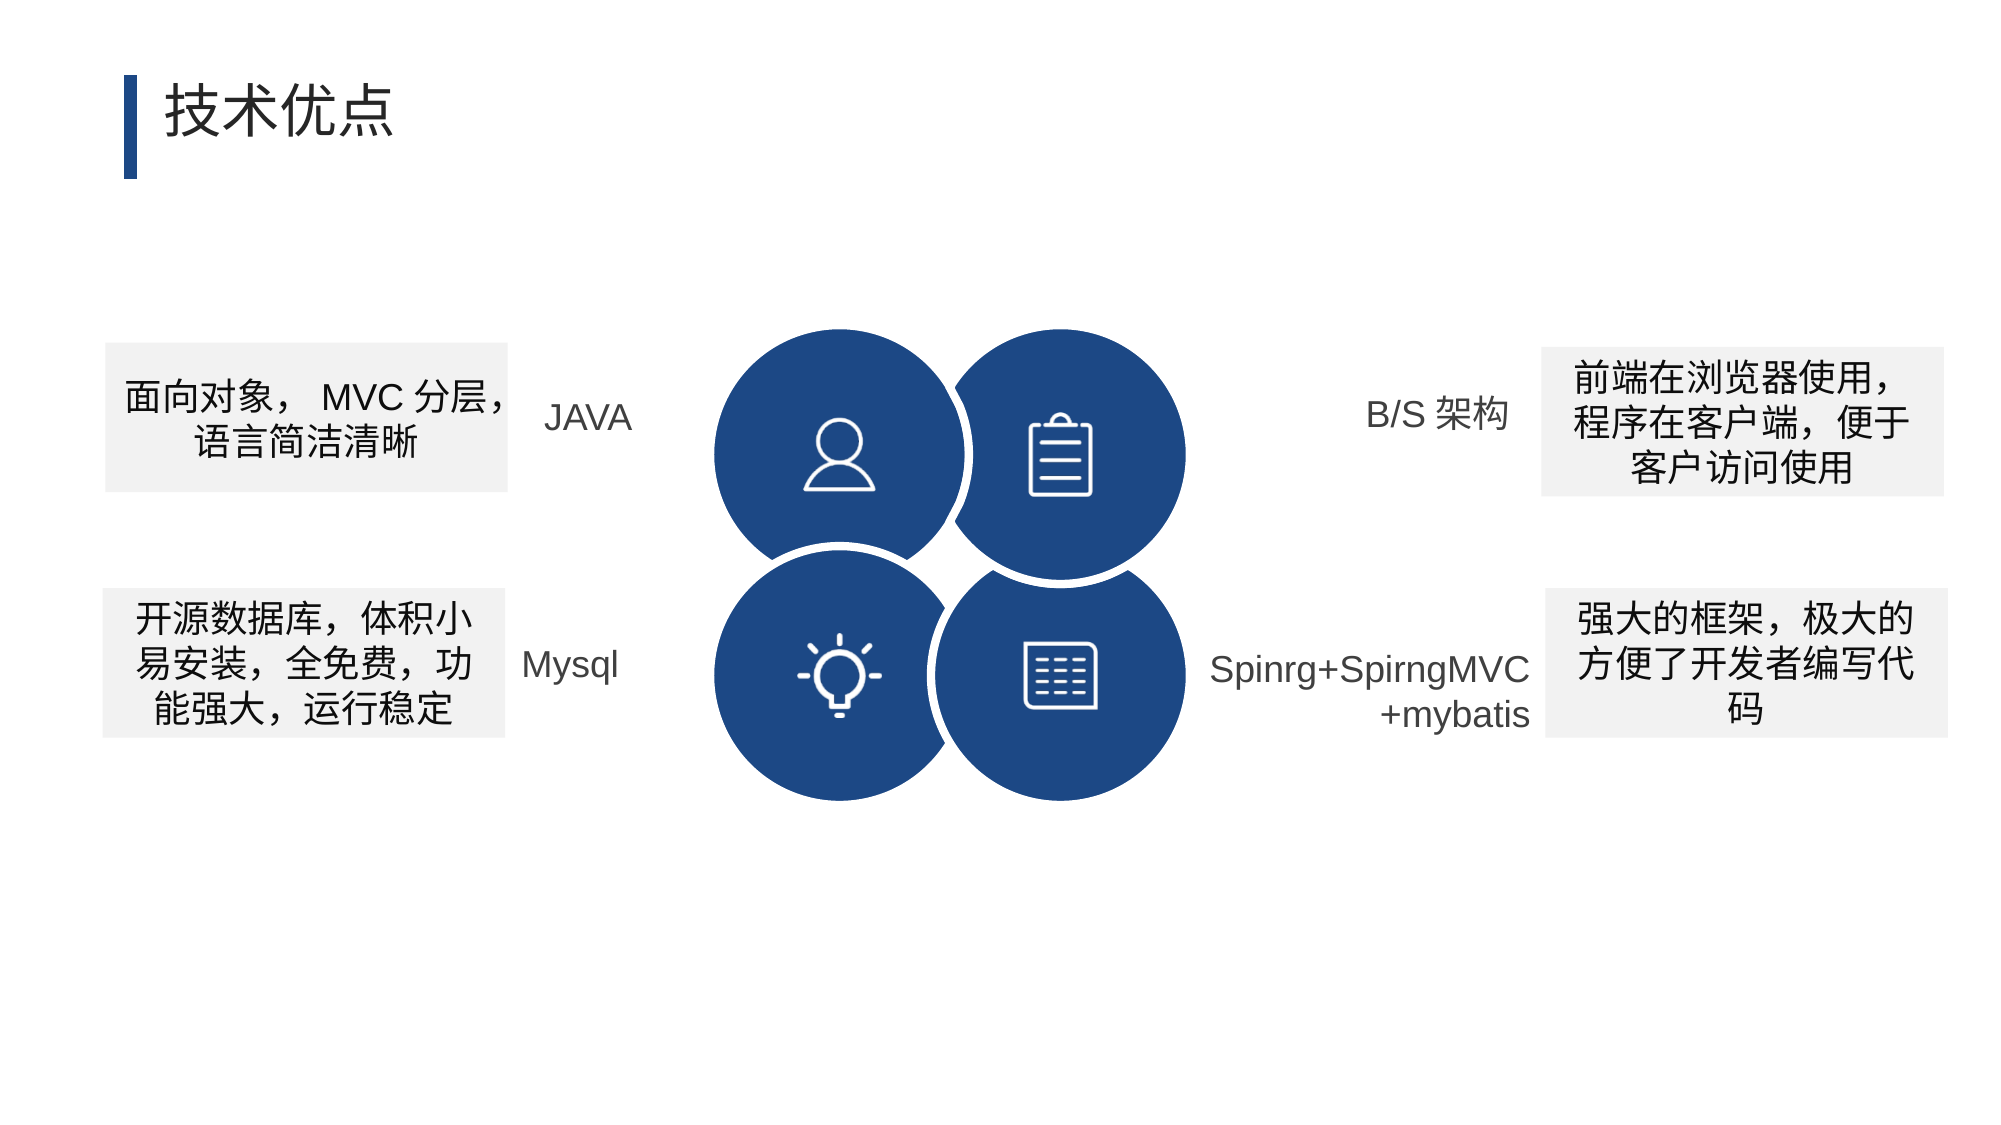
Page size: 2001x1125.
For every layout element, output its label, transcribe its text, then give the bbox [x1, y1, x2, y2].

text_box [948, 324, 1191, 586]
text_box [709, 545, 950, 807]
text_box Spinrg+SpirngMVC+mybatis [1180, 637, 1546, 743]
text_box Mysql [506, 632, 653, 693]
text_box [709, 324, 967, 565]
text_box JAVA [509, 385, 648, 446]
text_box 前端在浏览器使用，程序在客户端，便于客户访问使用 [1540, 346, 1945, 497]
picture [1018, 633, 1103, 718]
text_box B/S架构 [1159, 382, 1525, 443]
picture [797, 412, 882, 497]
text_box 技术优点 [148, 67, 565, 152]
text_box [929, 565, 1186, 807]
picture [797, 633, 882, 718]
picture [1018, 412, 1103, 497]
text_box 开源数据库，体积小易安装，全免费，功能强大，运行稳定 [102, 587, 506, 739]
text_box 强大的框架，极大的方便了开发者编写代码 [1544, 587, 1949, 739]
text_box 面向对象，MVC分层，语言简洁清晰 [104, 342, 509, 493]
